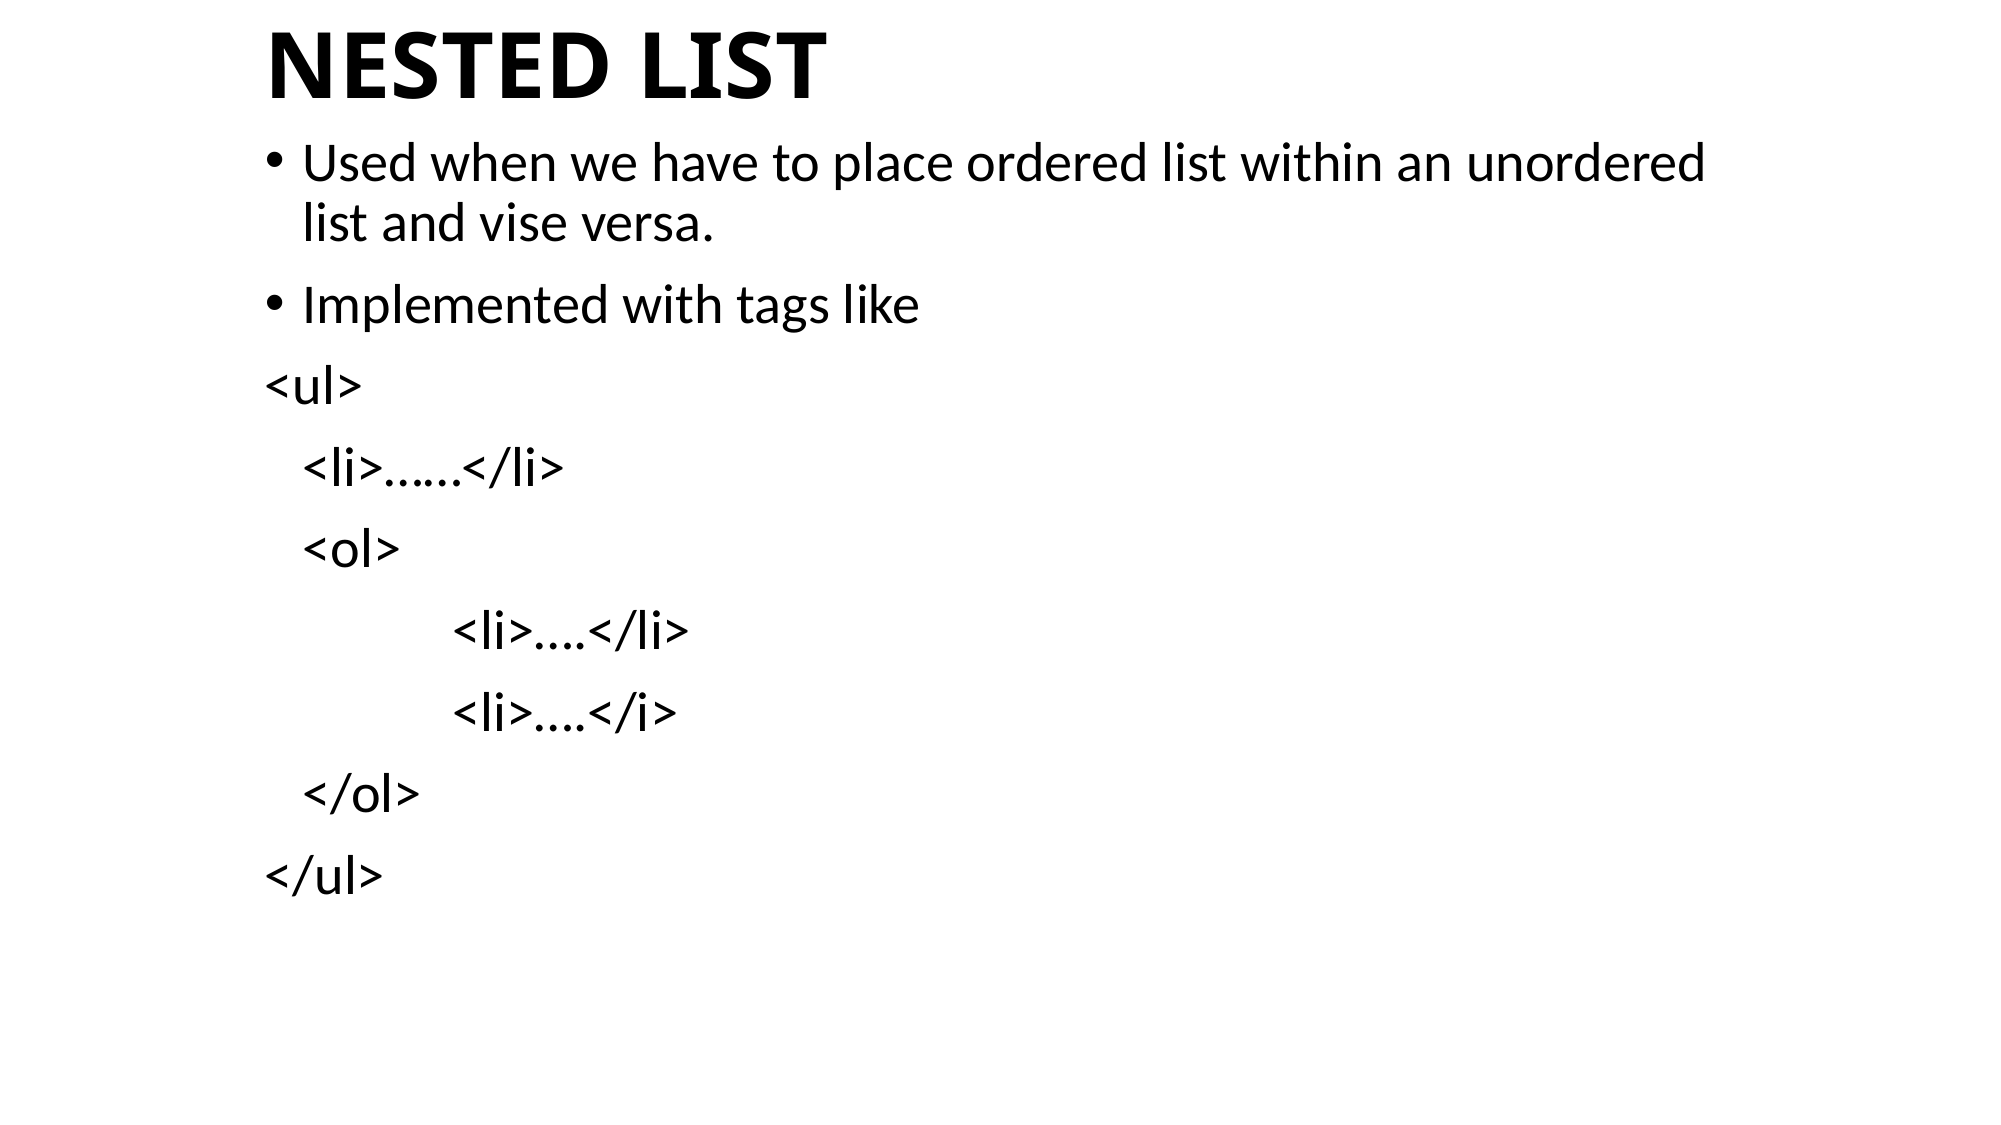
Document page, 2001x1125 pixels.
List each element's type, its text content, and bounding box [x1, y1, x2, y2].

list Used when we have to place ordered list within an unordered list and vise versa. Implemented with tags like <ul> <li>……</li> <ol> <li>….</li> <li>….</i> </ol> </ul> [249, 125, 1750, 1125]
title NESTED LIST [249, 0, 1750, 125]
